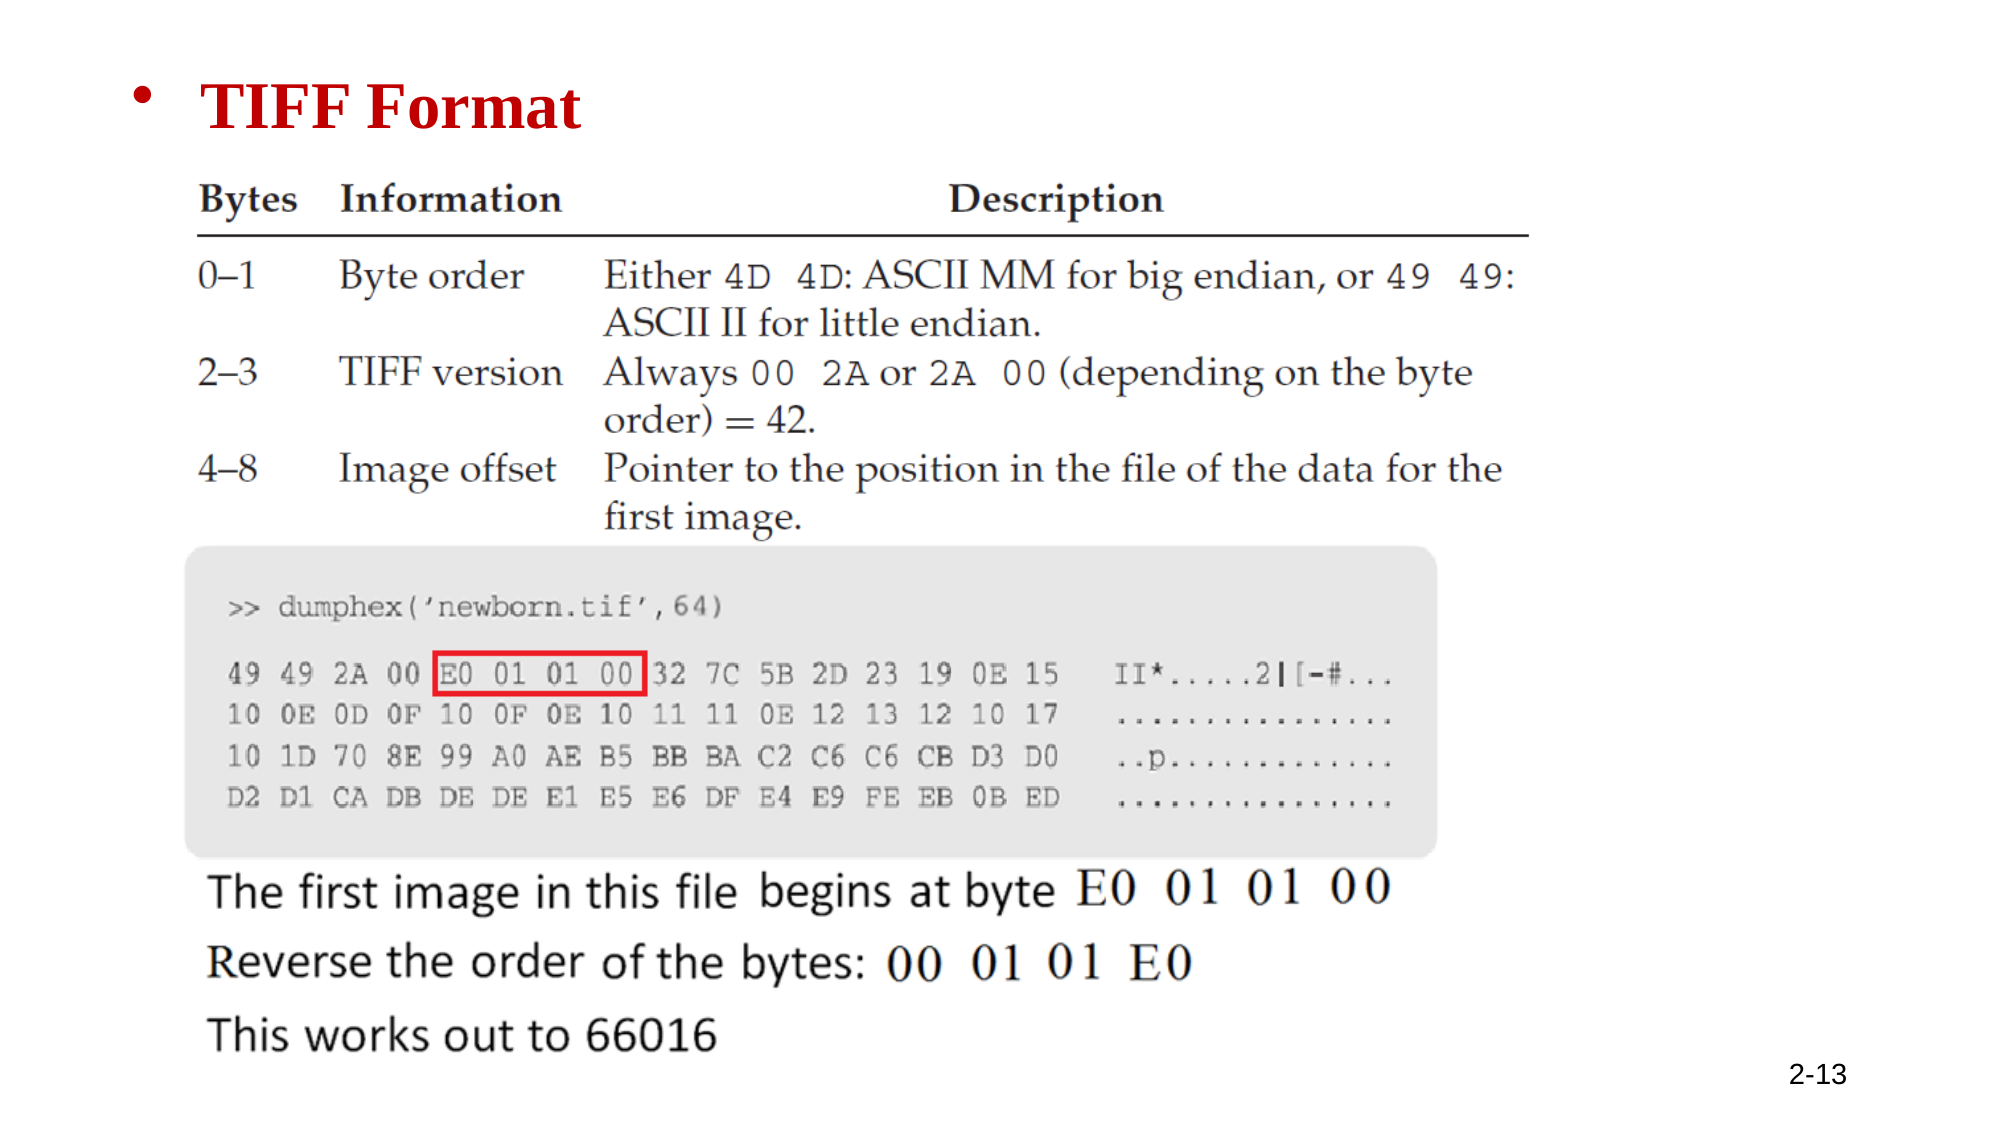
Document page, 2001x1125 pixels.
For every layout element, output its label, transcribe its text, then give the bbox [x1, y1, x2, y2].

text_box TIFF Format [116, 55, 625, 150]
slide_number 2-13 [1412, 1042, 1863, 1103]
picture [181, 167, 1537, 1062]
